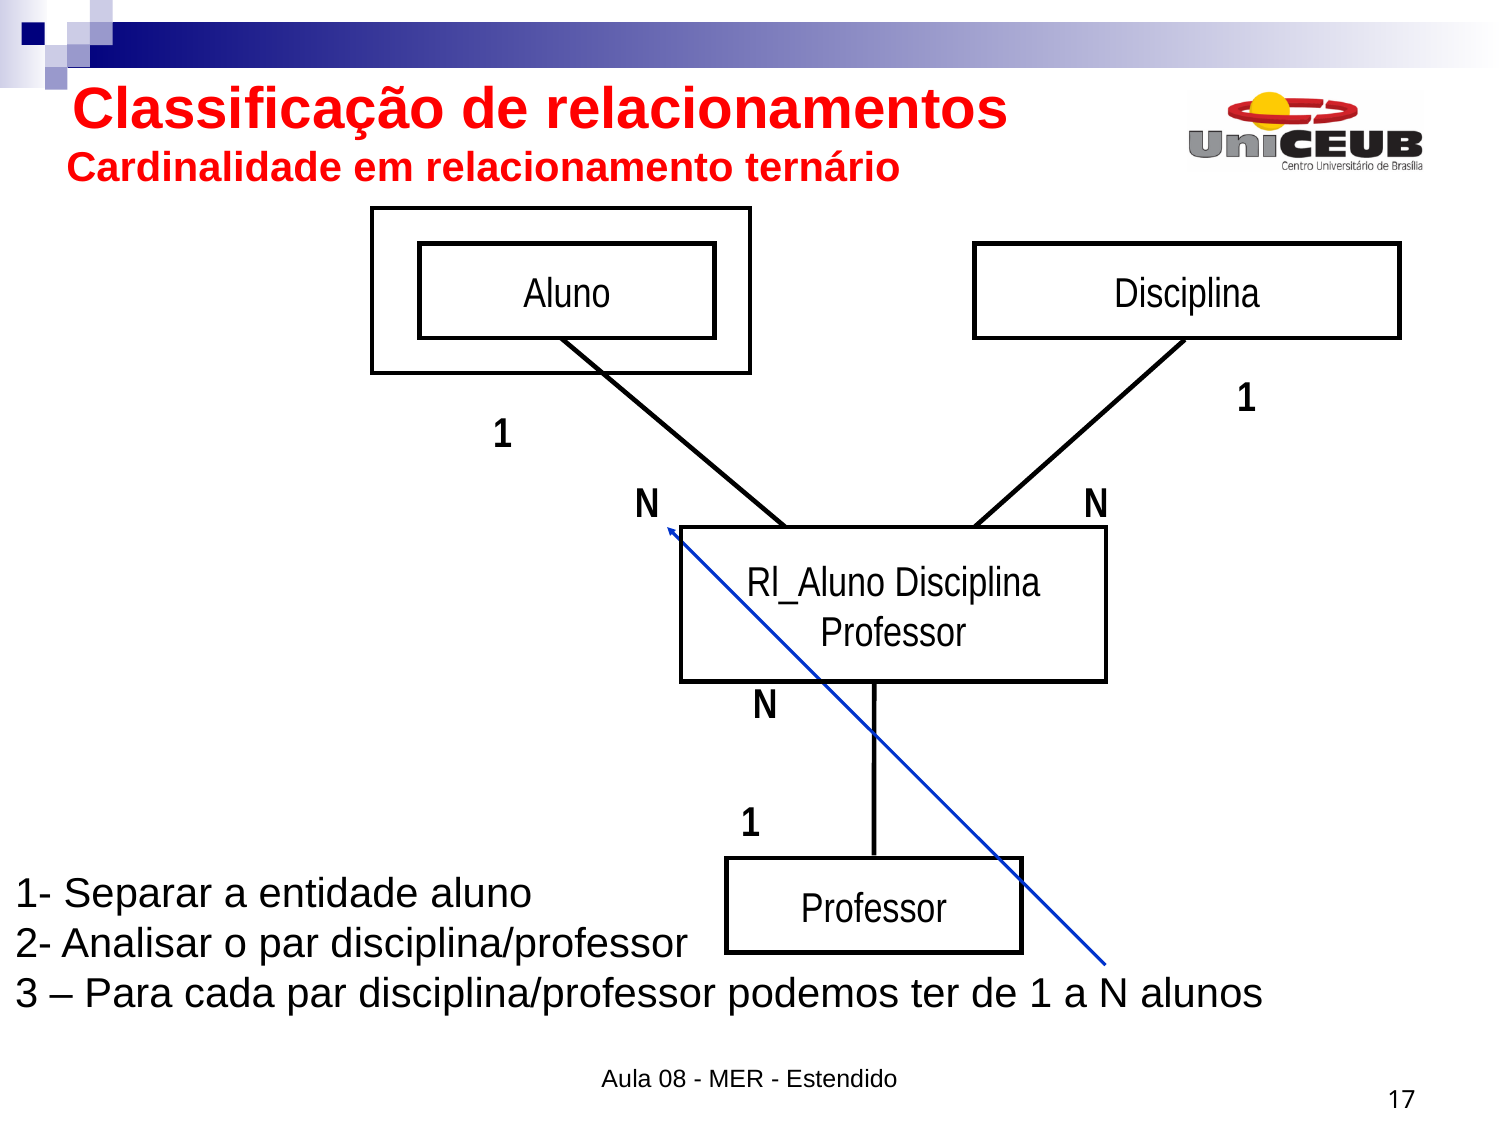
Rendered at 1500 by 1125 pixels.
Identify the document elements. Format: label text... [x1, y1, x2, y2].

text_box [372, 207, 750, 374]
text_box 1- Separar a entidade aluno 2- Analisar o par disciplina/professor 3 – Para cada par disciplina/professor podemos ter de 1 a N alunos [0, 857, 1363, 1023]
text_box Disciplina [974, 243, 1400, 338]
text_box ‹#› [1080, 1049, 1431, 1125]
text_box Classificação de relacionamentos [57, 42, 1045, 168]
text_box Aula 08 - MER - Estendido [512, 1024, 988, 1100]
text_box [974, 339, 1186, 528]
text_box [560, 337, 786, 528]
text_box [666, 526, 1105, 965]
picture [1186, 89, 1424, 172]
text_box 1 [1222, 361, 1272, 428]
title Cardinalidade em relacionamento ternário [51, 98, 1124, 230]
text_box 1 [478, 397, 528, 463]
